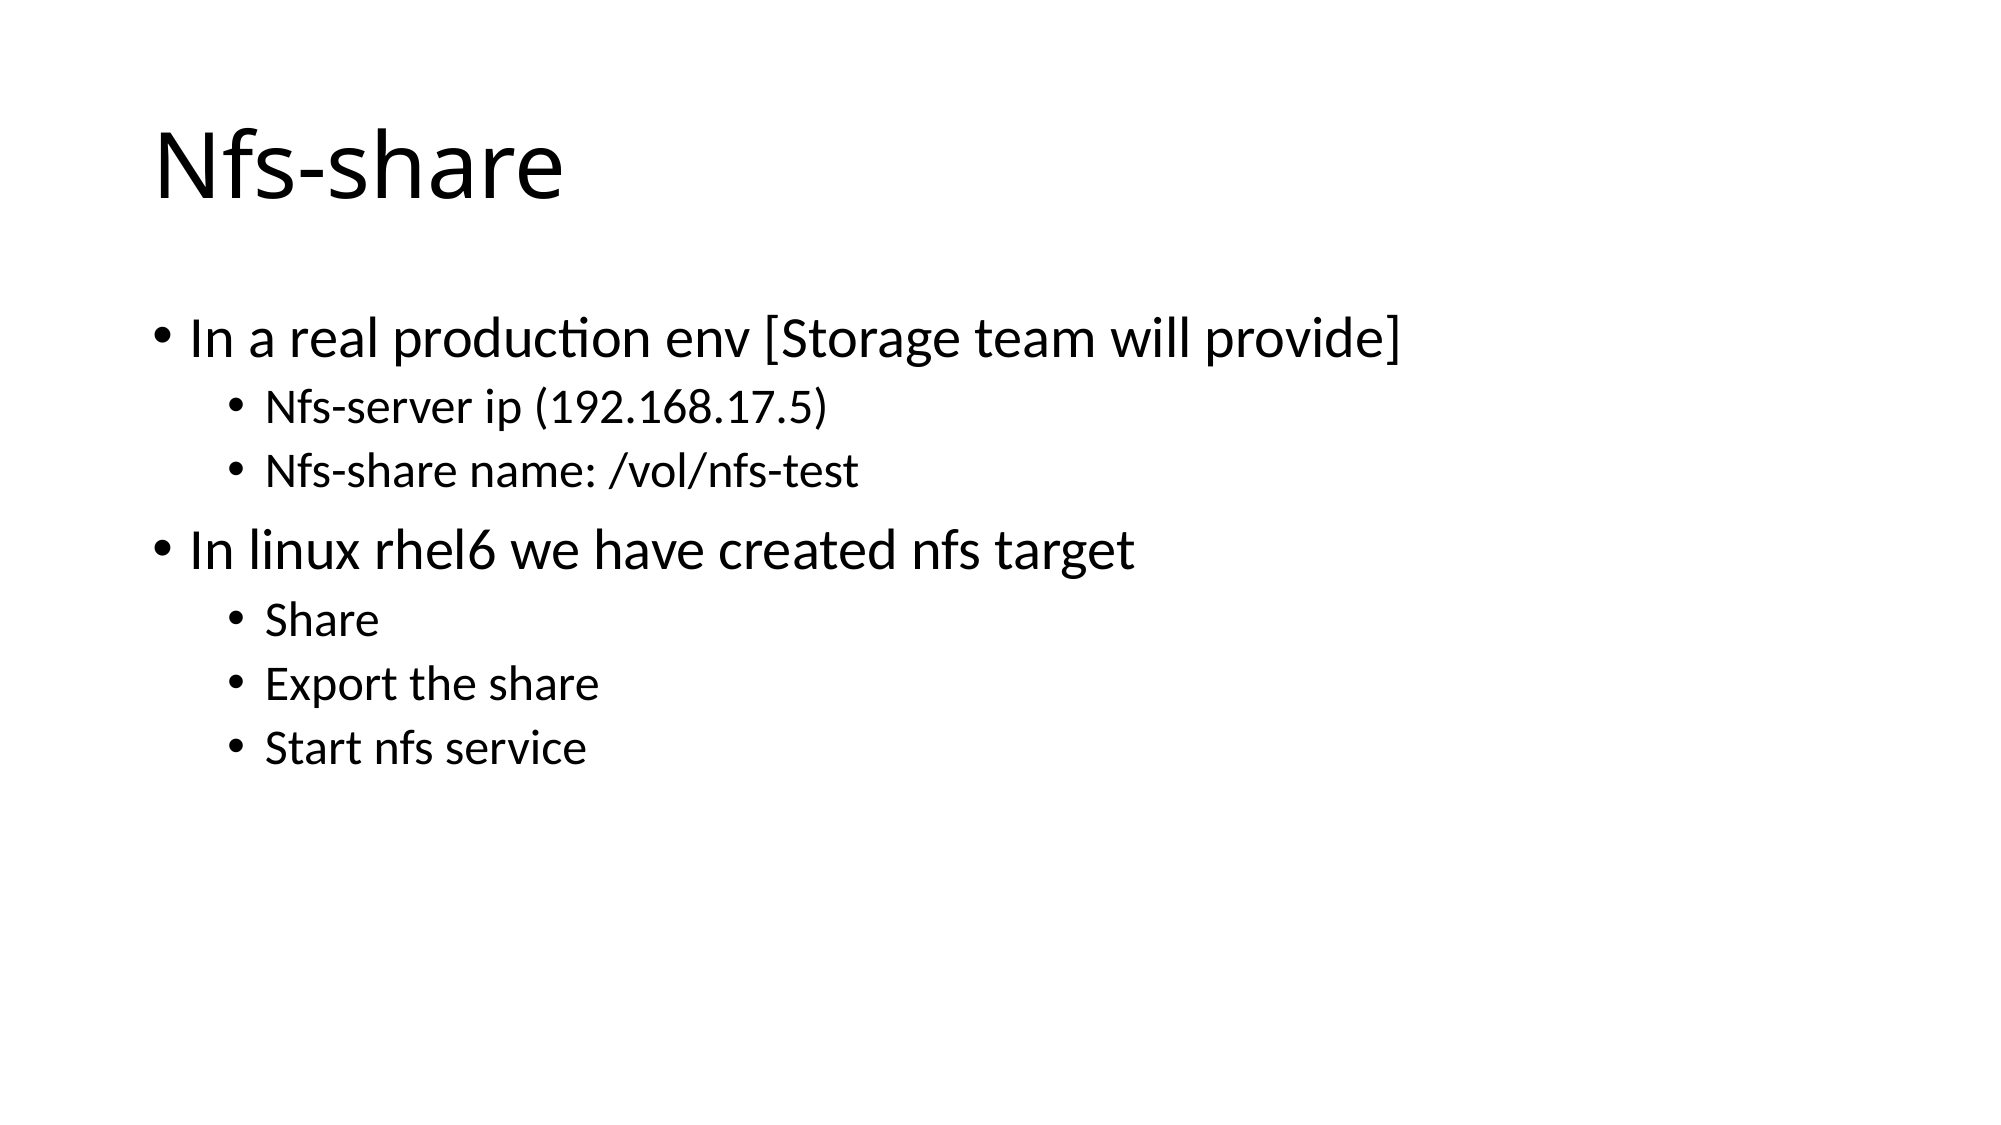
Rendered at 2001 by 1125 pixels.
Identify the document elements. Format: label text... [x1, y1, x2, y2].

title Nfs-share [137, 59, 1863, 278]
list In a real production env [Storage team will provide] Nfs-server ip (192.168.17.5) Nfs-share name: /vol/nfs-test In linux rhel6 we have created nfs target Share Export the share Start nfs service [137, 299, 1863, 1014]
